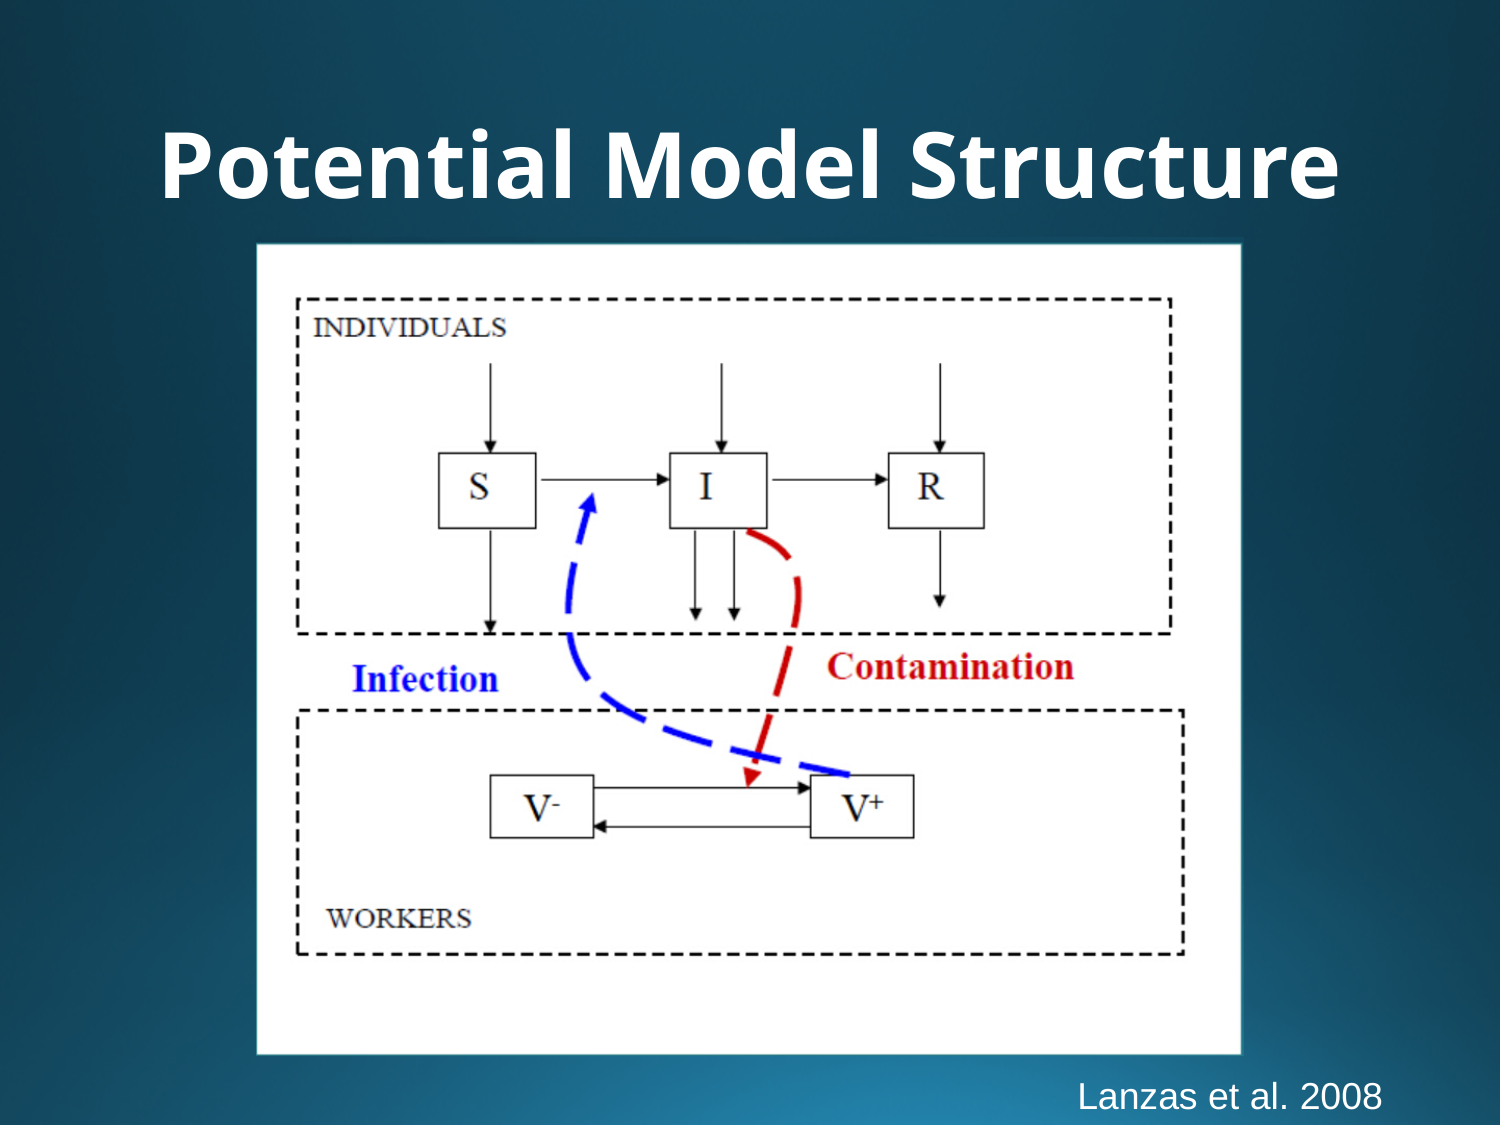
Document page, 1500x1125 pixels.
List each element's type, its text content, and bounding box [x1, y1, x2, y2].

title Potential Model Structure [103, 59, 1397, 278]
picture [0, 0, 1500, 1125]
text_box Lanzas et al. 2008 [1062, 1064, 1500, 1125]
